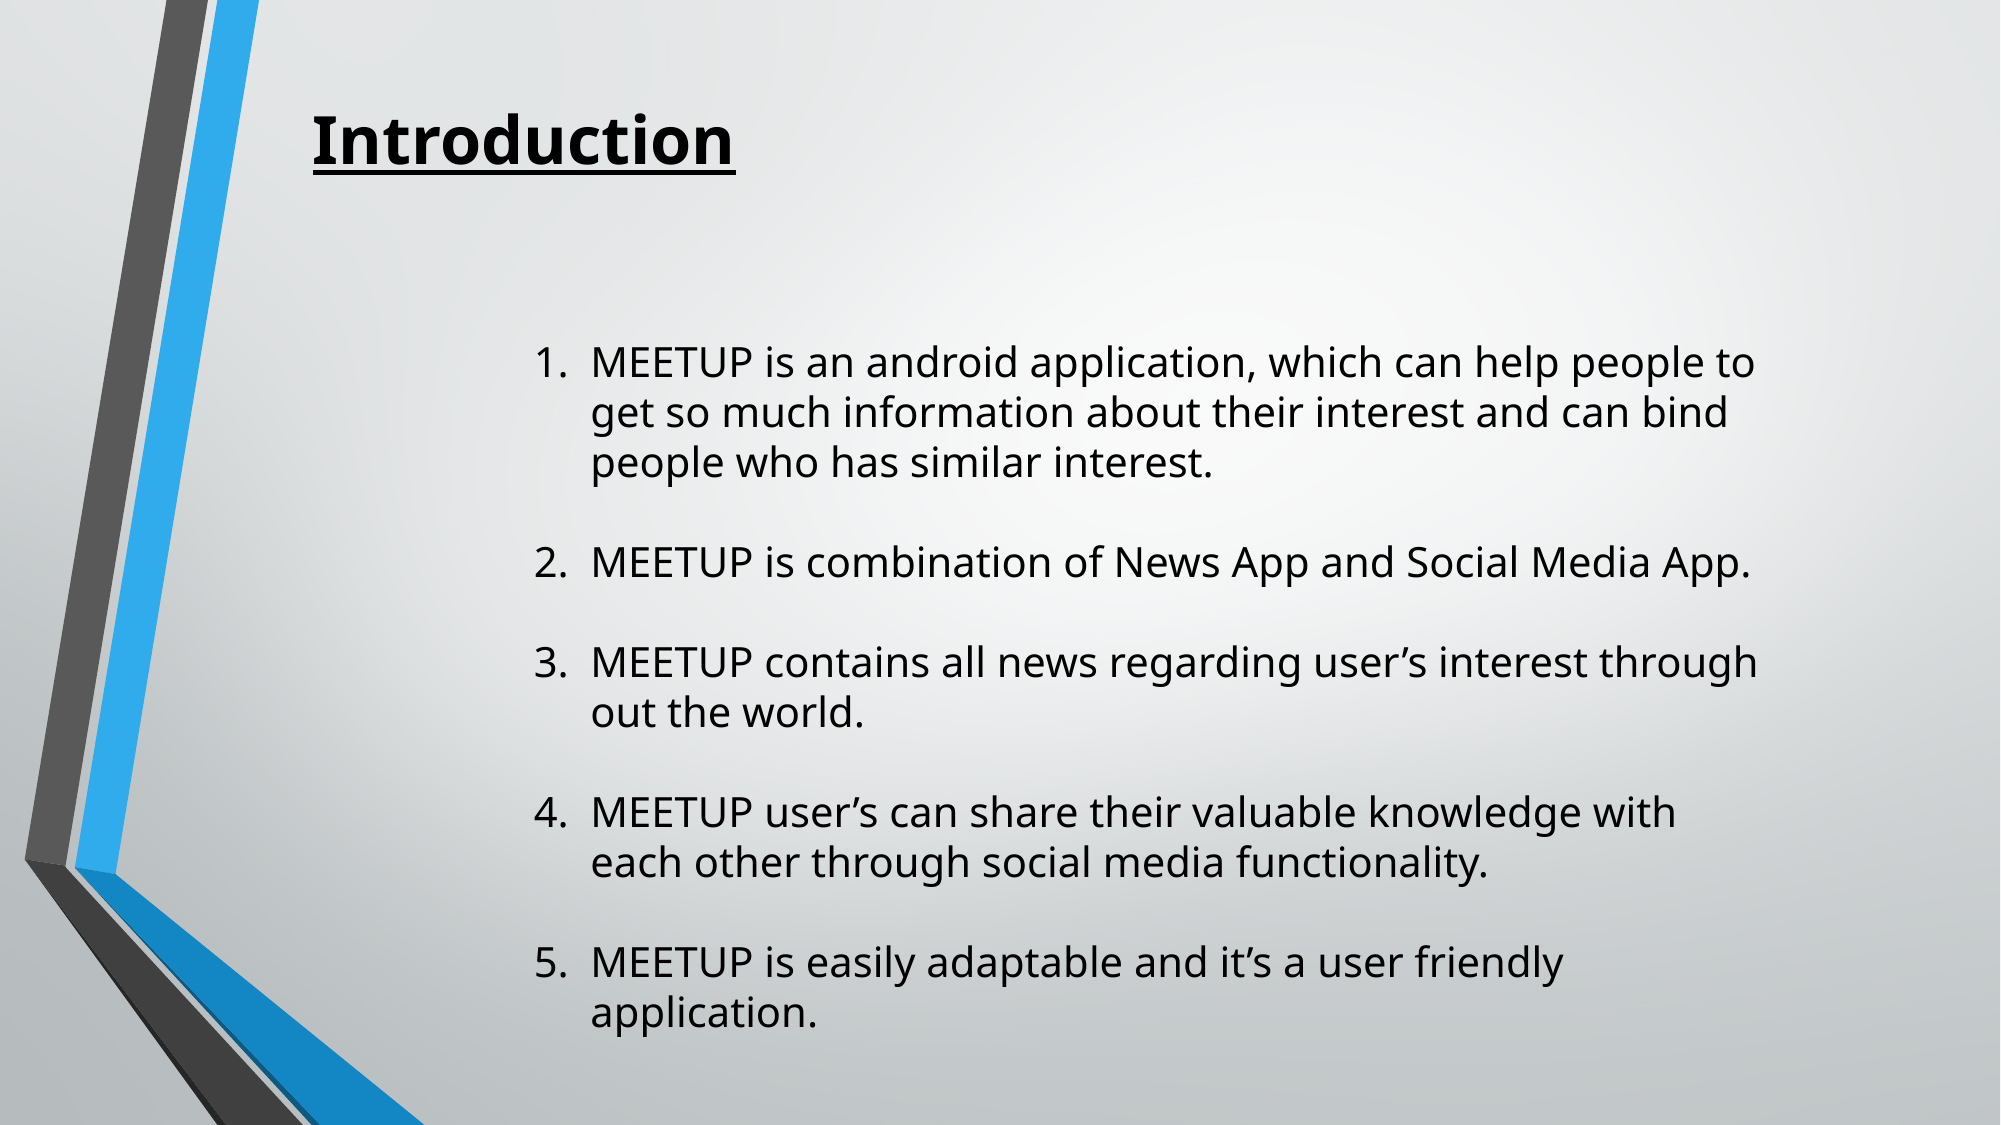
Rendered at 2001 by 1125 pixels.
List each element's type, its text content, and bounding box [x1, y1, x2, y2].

text_box MEETUP is an android application, which can help people to get so much information about their interest and can bind people who has similar interest. MEETUP is combination of News App and Social Media App. MEETUP contains all news regarding user’s interest through out the world. MEETUP user’s can share their valuable knowledge with each other through social media functionality. MEETUP is easily adaptable and it’s a user friendly application. [519, 328, 1779, 1094]
text_box Introduction [0, 90, 1049, 186]
